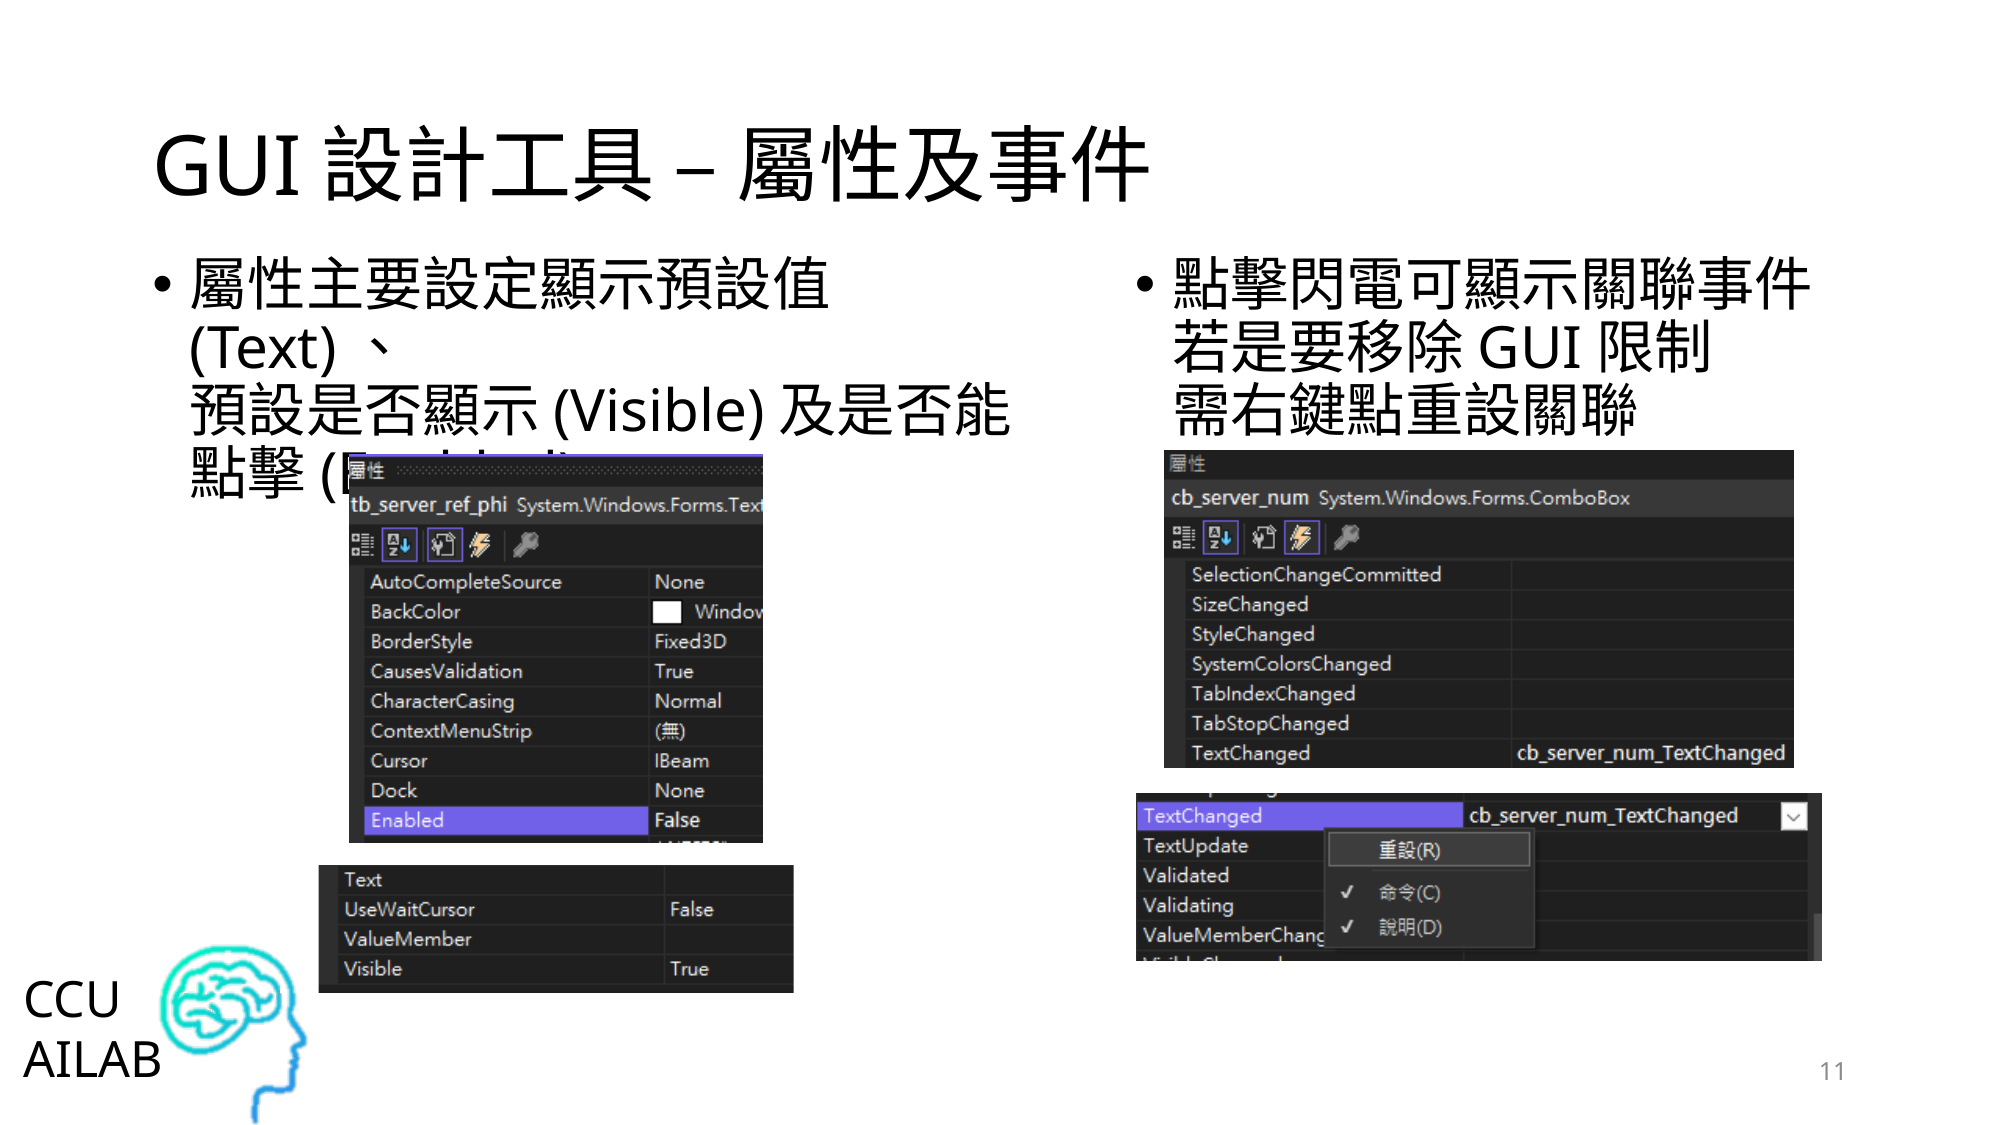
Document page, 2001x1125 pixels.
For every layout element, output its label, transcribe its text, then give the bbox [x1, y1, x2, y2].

picture [349, 454, 763, 843]
picture [0, 864, 794, 1125]
slide_number 11 [1412, 1042, 1863, 1103]
text_box 屬性主要設定顯示預設值(Text)、 預設是否顯示(Visible)及是否能點擊(Enabled) [137, 247, 1067, 560]
picture [1136, 793, 1822, 961]
title GUI設計工具 – 屬性及事件 [137, 59, 1863, 278]
list 點擊閃電可顯示關聯事件若是要移除GUI限制 需右鍵點重設關聯 [1119, 248, 1839, 466]
picture [1164, 450, 1794, 768]
